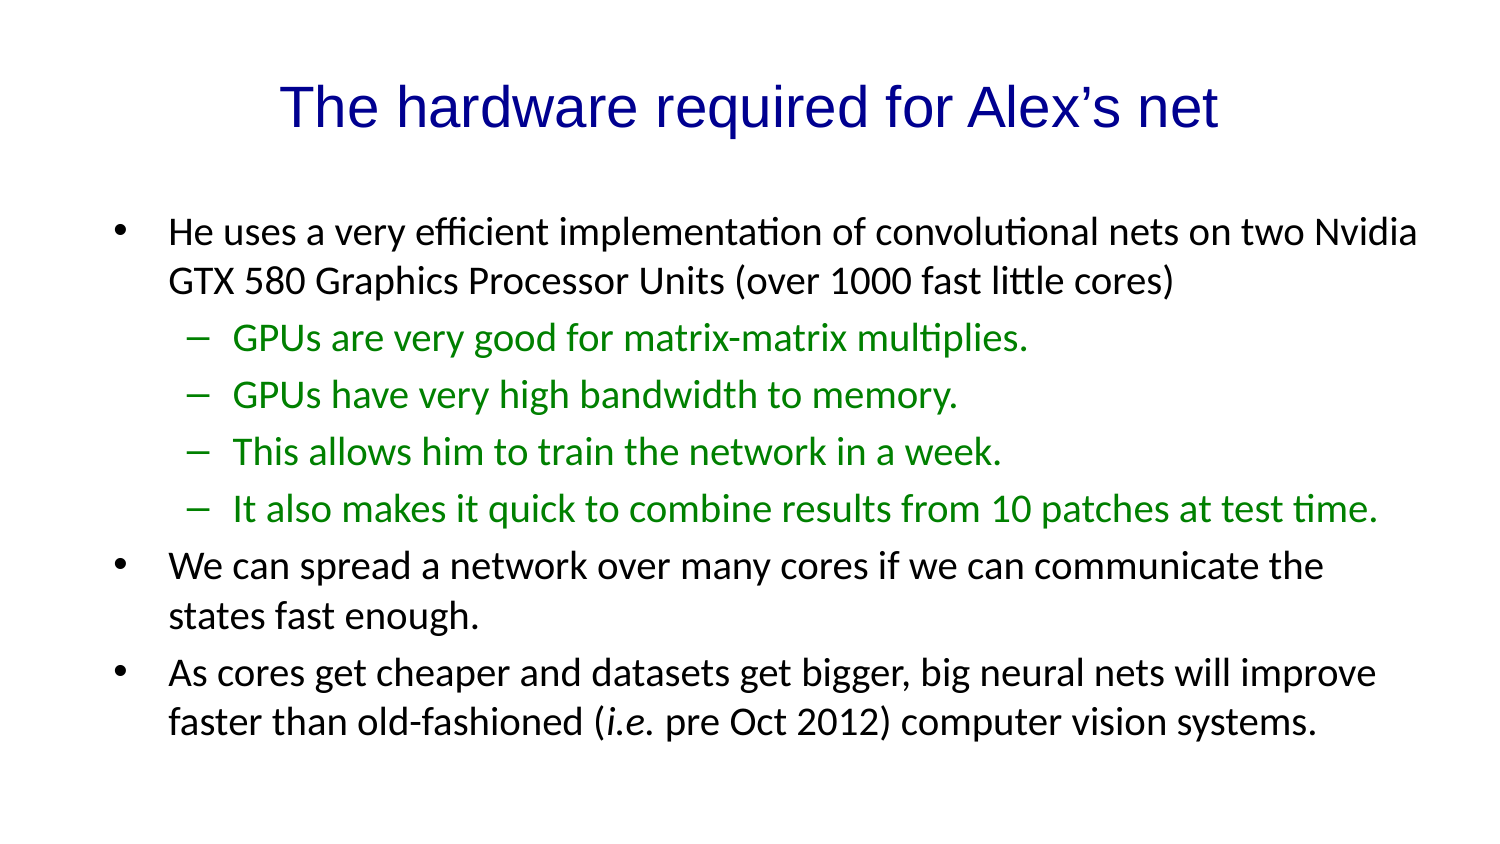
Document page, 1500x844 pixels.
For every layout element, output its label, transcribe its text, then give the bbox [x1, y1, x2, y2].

title The hardware required for Alex’s net [75, 33, 1425, 175]
list He uses a very efficient implementation of convolutional nets on two Nvidia GTX 580 Graphics Processor Units (over 1000 fast little cores) GPUs are very good for matrix-matrix multiplies. GPUs have very high bandwidth to memory. This allows him to train the network in a week. It also makes it quick to combine results from 10 patches at test time. We can spread a network over many cores if we can communicate the states fast enough. As cores get cheaper and datasets get bigger, big neural nets will improve faster than old-fashioned (i.e. pre Oct 2012) computer vision systems. [98, 196, 1447, 754]
